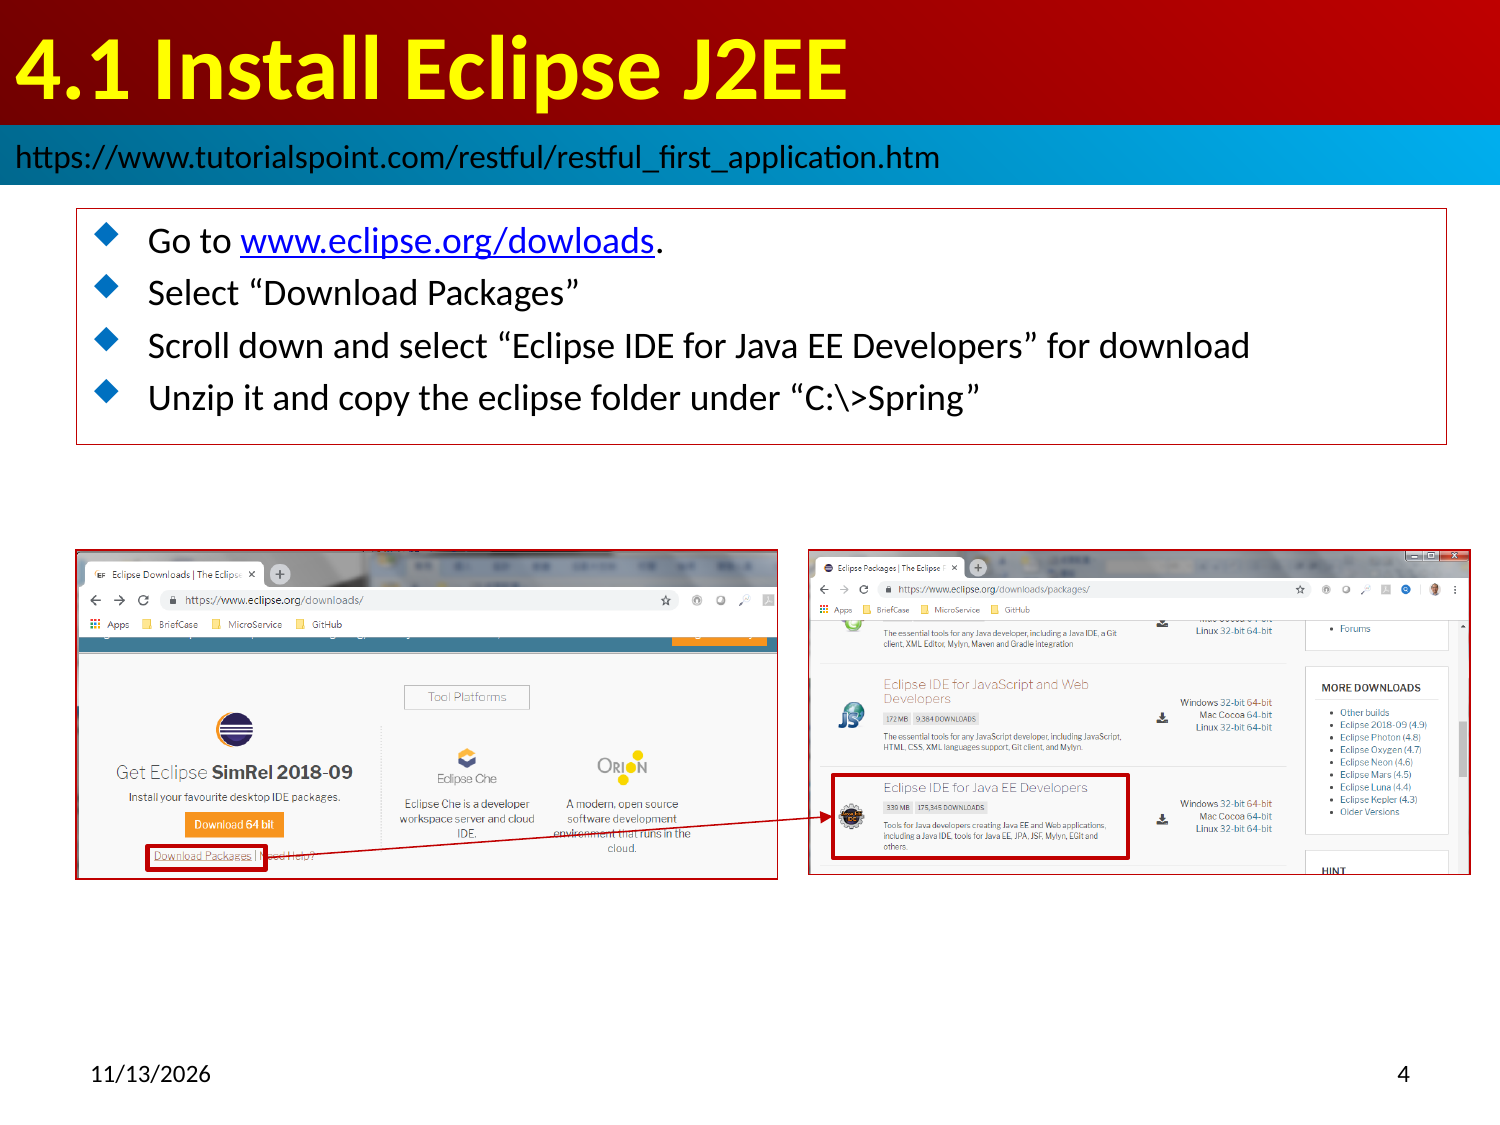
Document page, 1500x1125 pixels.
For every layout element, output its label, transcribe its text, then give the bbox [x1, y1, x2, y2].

picture [808, 550, 1470, 874]
slide_number 4 [1074, 1042, 1425, 1103]
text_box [265, 816, 833, 858]
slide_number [75, 1042, 425, 1103]
subtitle Go to www.eclipse.org/dowloads. Select “Download Packages” Scroll down and select “Eclipse IDE for Java EE Developers” for download Unzip it and copy the eclipse folder under “C:\>Spring” [76, 208, 1447, 445]
picture [76, 550, 777, 879]
title 4.1 Install Eclipse J2EE [0, 0, 1500, 125]
text_box https://www.tutorialspoint.com/restful/restful_first_application.htm [0, 125, 1500, 185]
